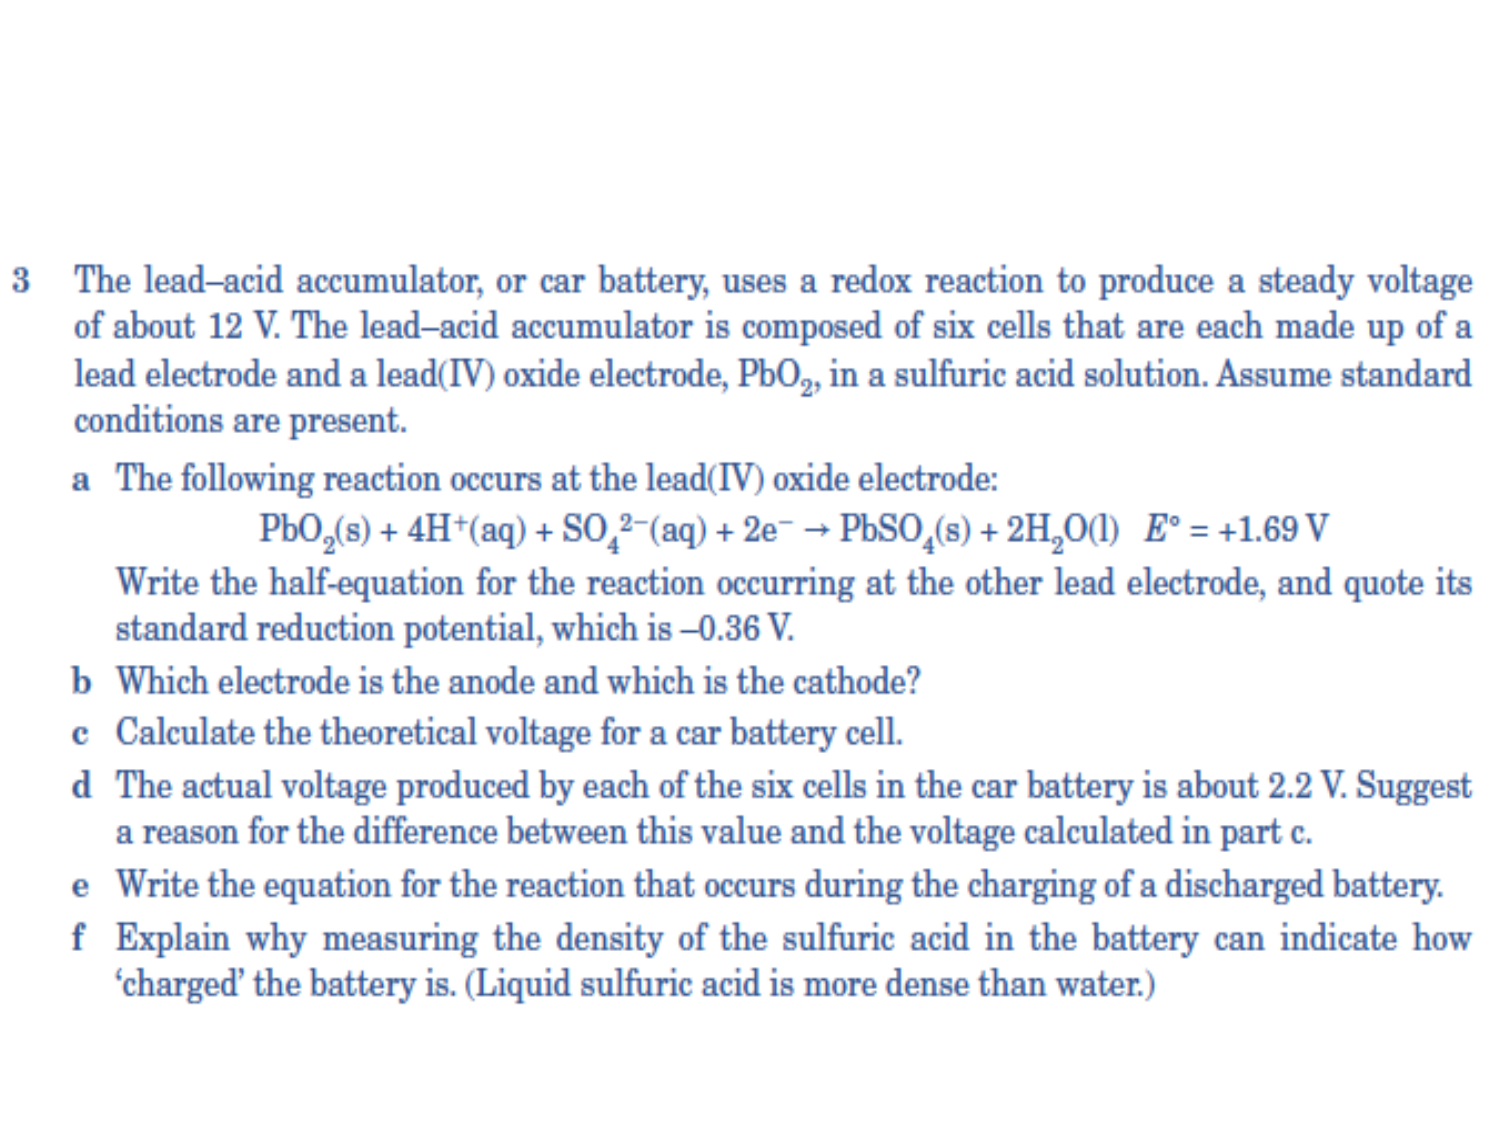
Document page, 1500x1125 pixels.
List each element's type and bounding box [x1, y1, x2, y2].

picture [0, 245, 1499, 1017]
